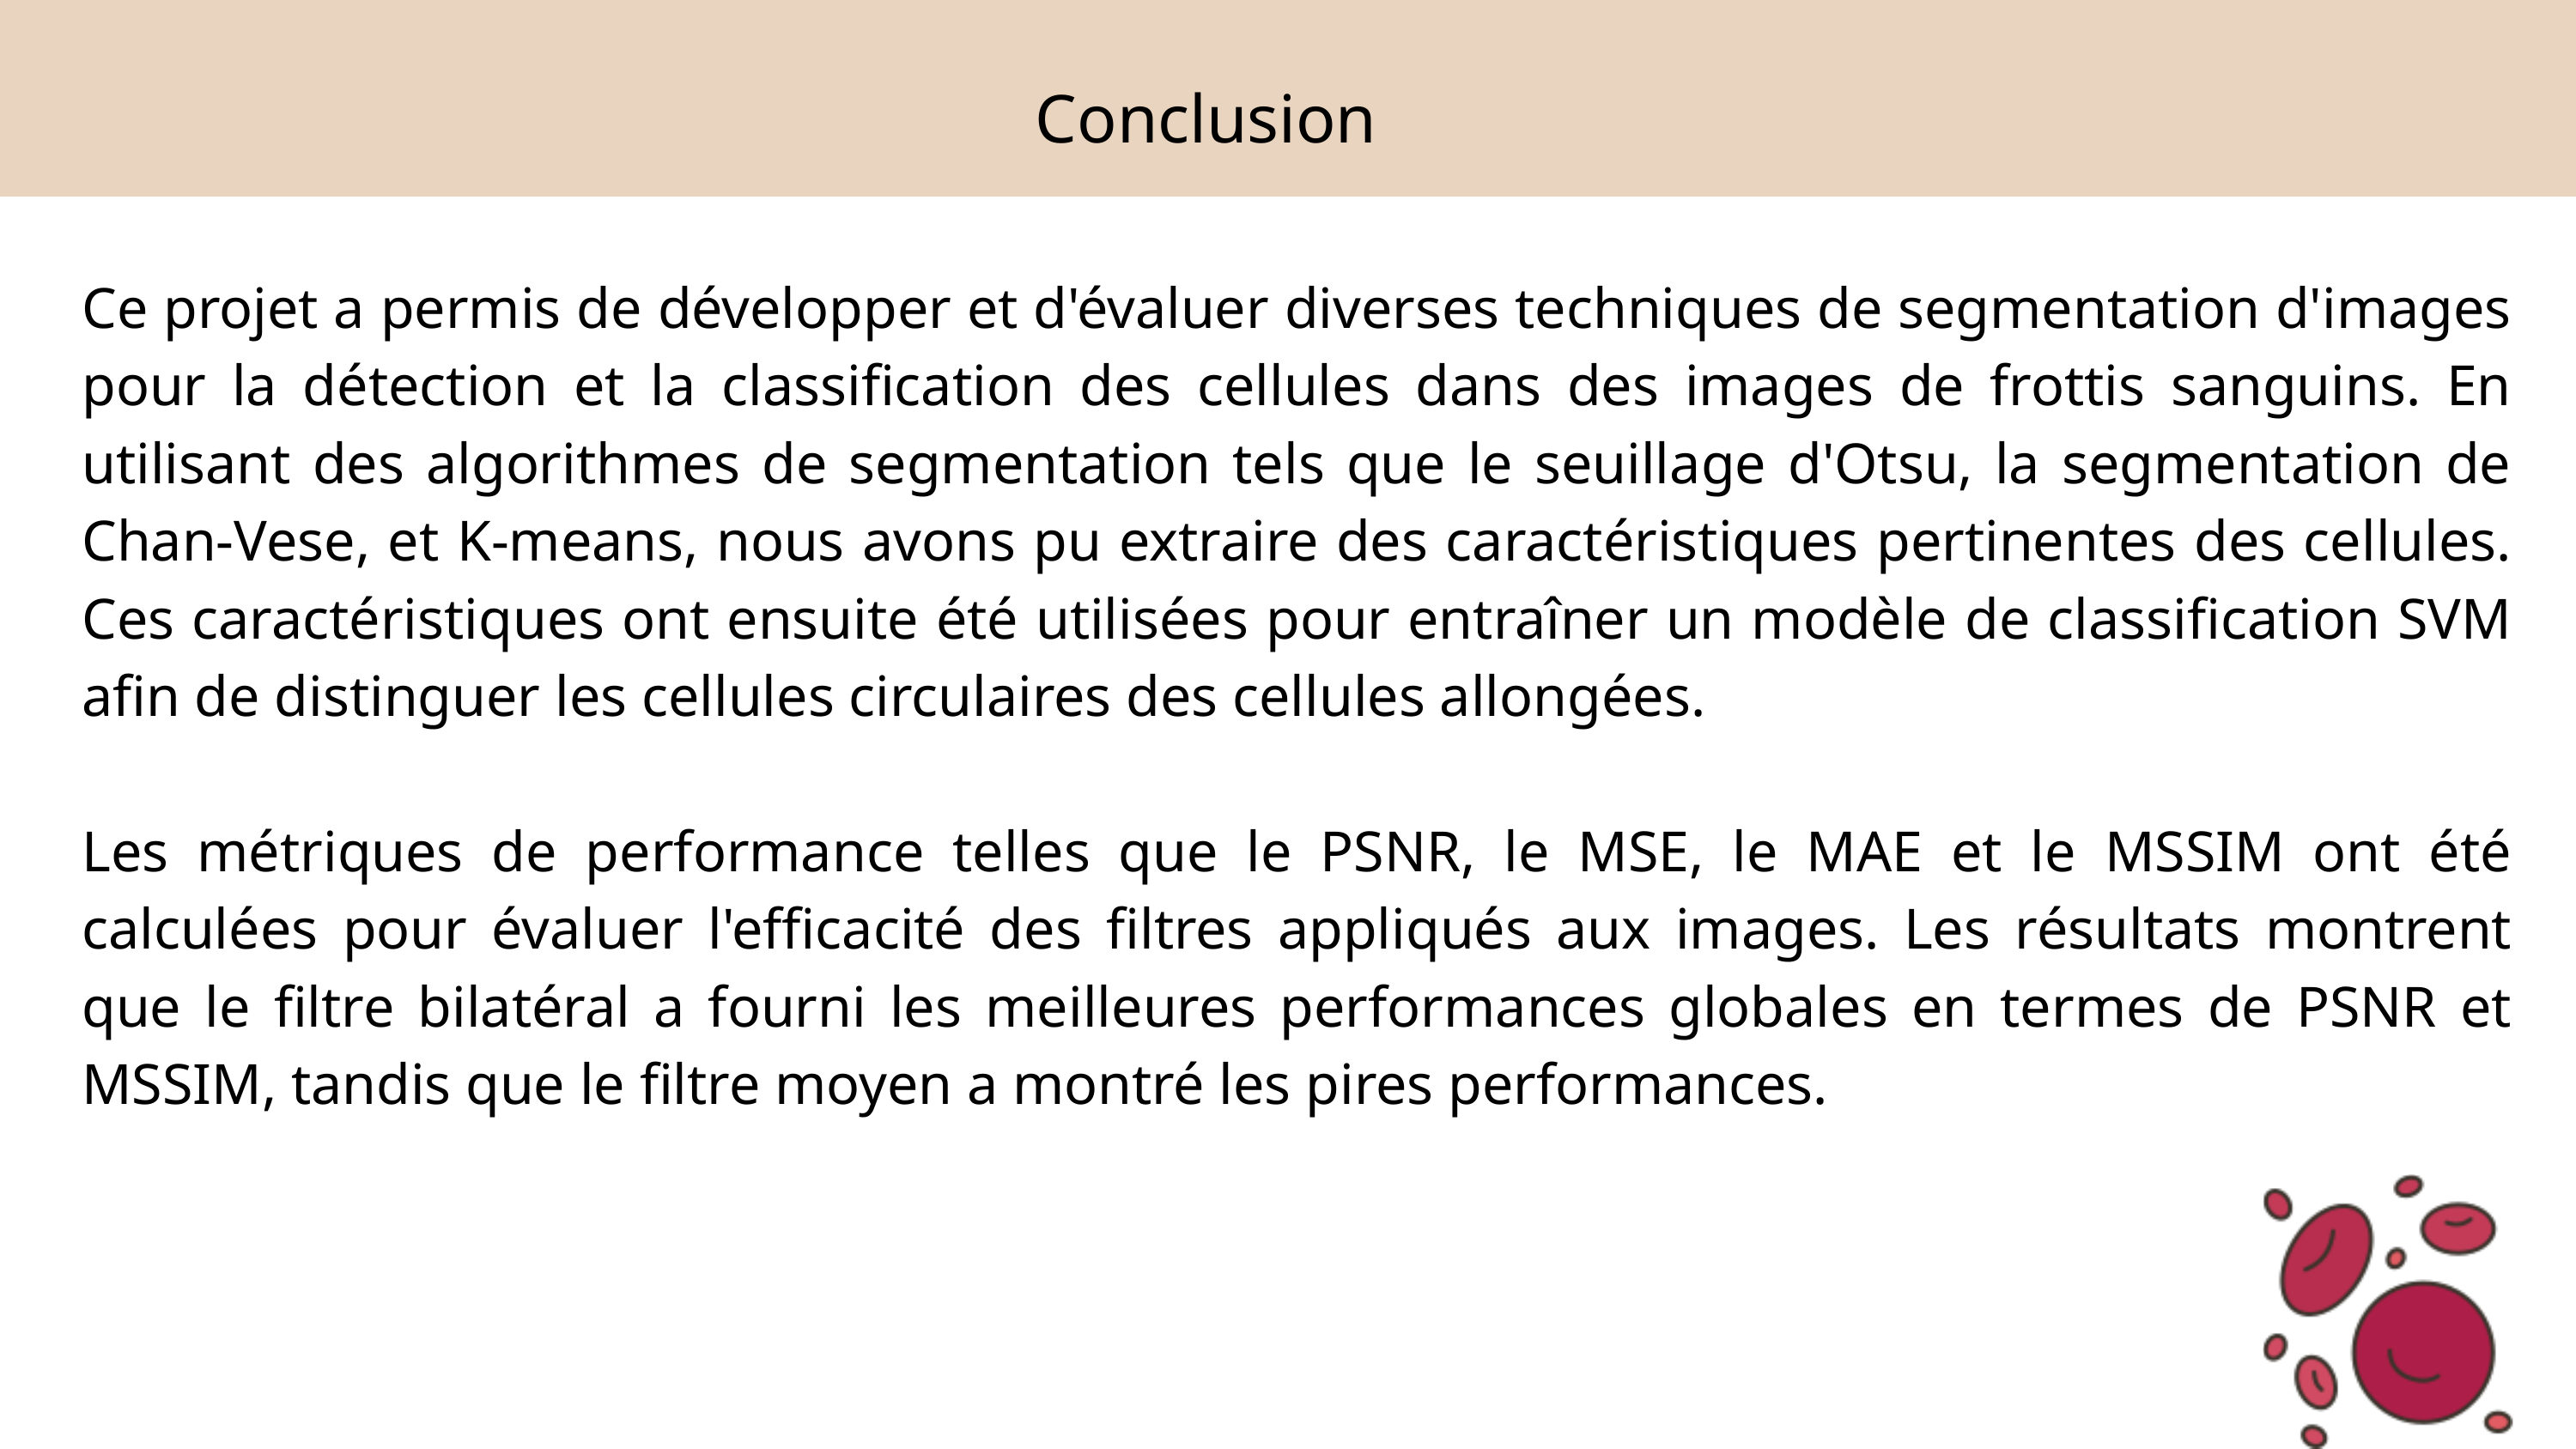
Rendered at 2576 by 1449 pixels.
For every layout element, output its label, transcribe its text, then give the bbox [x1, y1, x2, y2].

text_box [0, 0, 2576, 197]
text_box [2263, 1174, 2513, 1449]
text_box Ce projet a permis de développer et d'évaluer diverses techniques de segmentation d'images pour la détection et la classification des cellules dans des images de frottis sanguins. En utilisant des algorithmes de segmentation tels que le seuillage d'Otsu, la segmentation de Chan-Vese, et K-means, nous avons pu extraire des caractéristiques pertinentes des cellules. Ces caractéristiques ont ensuite été utilisées pour entraîner un modèle de classification SVM afin de distinguer les cellules circulaires des cellules allongées. Les métriques de performance telles que le PSNR, le MSE, le MAE et le MSSIM ont été calculées pour évaluer l'efficacité des filtres appliqués aux images. Les résultats montrent que le filtre bilatéral a fourni les meilleures performances globales en termes de PSNR et MSSIM, tandis que le filtre moyen a montré les pires performances. [82, 262, 2513, 1116]
